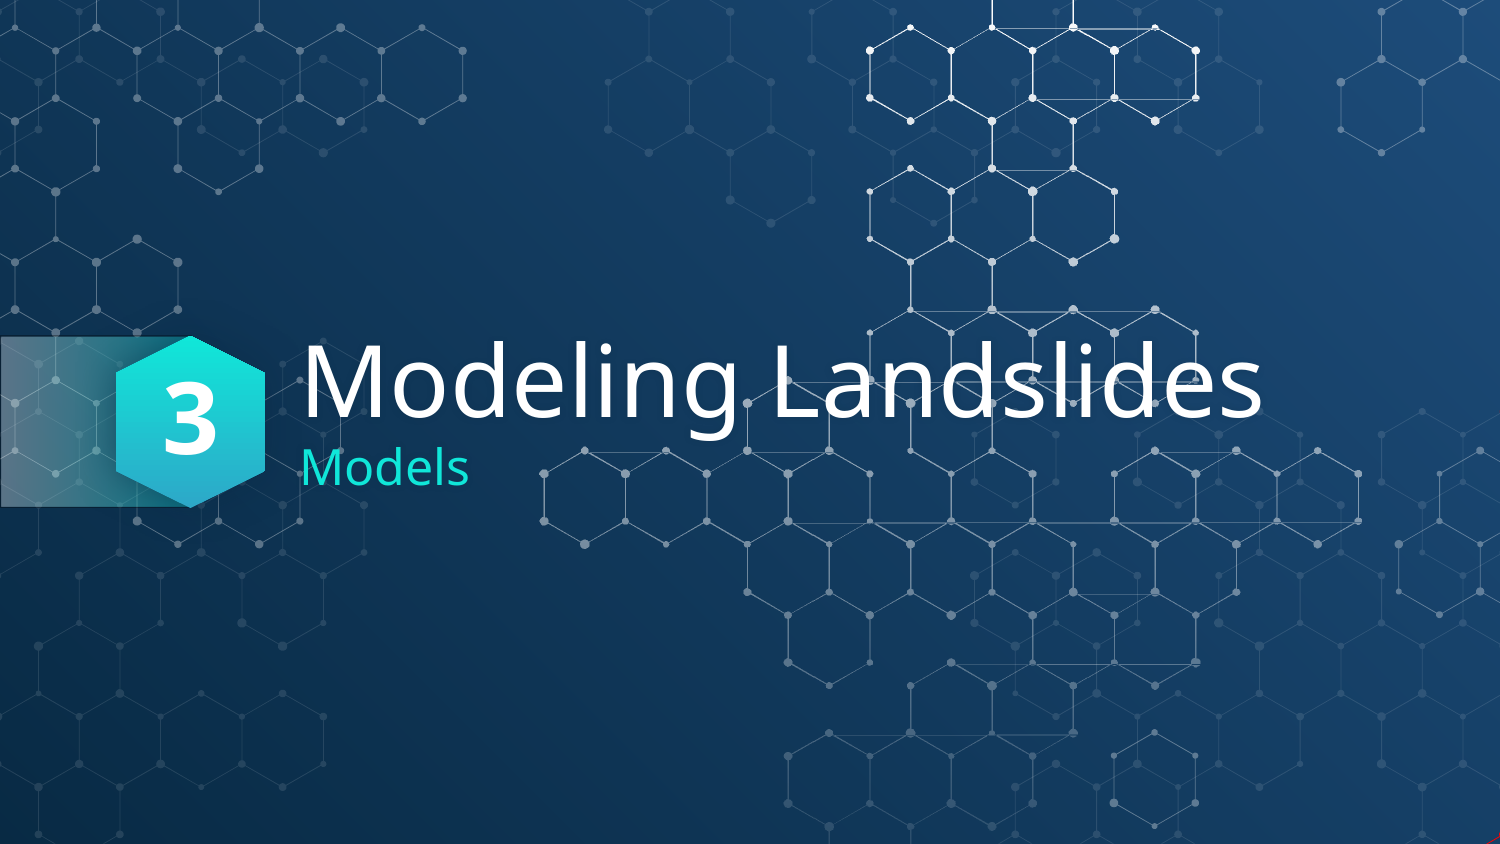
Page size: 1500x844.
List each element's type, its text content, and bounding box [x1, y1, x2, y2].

subtitle Models [299, 435, 1388, 499]
text_box 3 [116, 335, 266, 509]
title Modeling Landslides [299, 338, 1388, 433]
